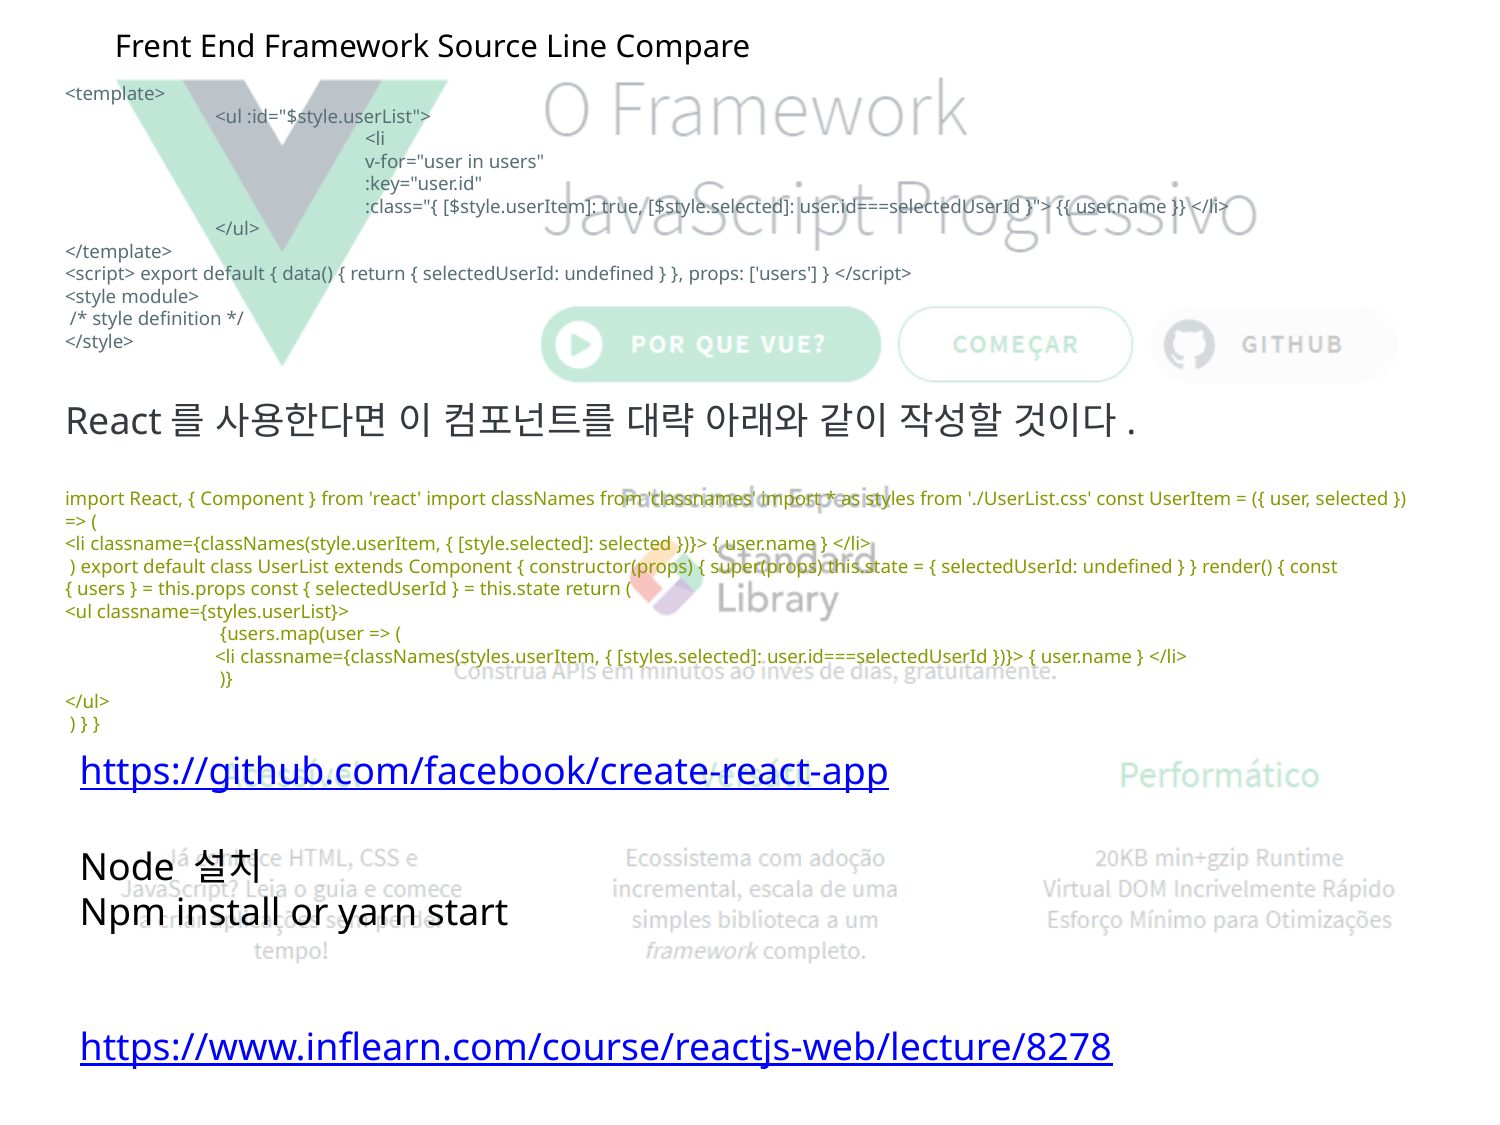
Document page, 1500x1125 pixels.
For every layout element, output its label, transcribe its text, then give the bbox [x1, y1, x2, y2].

text_box https://github.com/facebook/create-react-app Node 설치 Npm install or yarn start https://www.inflearn.com/course/reactjs-web/lecture/8278 [64, 739, 1258, 1082]
text_box <template> <ul :id="$style.userList"> <li v-for="user in users" :key="user.id" :class="{ [$style.userItem]: true, [$style.selected]: user.id===selectedUserId }"> {{ user.name }} </li> </ul> </template> <script> export default { data() { return { selectedUserId: undefined } }, props: ['users'] } </script> <style module> /* style definition */ </style> React를 사용한다면 이 컴포넌트를 대략 아래와 같이 작성할 것이다. import React, { Component } from 'react' import classNames from 'classnames' import * as styles from './UserList.css' const UserItem = ({ user, selected }) => ( <li classname={classNames(style.userItem, { [style.selected]: selected })}> { user.name } </li> ) export default class UserList extends Component { constructor(props) { super(props) this.state = { selectedUserId: undefined } } render() { const { users } = this.props const { selectedUserId } = this.state return ( <ul classname={styles.userList}> {users.map(user => ( <li classname={classNames(styles.userItem, { [styles.selected]: user.id===selectedUserId })}> { user.name } </li> )} </ul> ) } } [64, 81, 1412, 735]
text_box Frent End Framework Source Line Compare [100, 19, 1388, 72]
